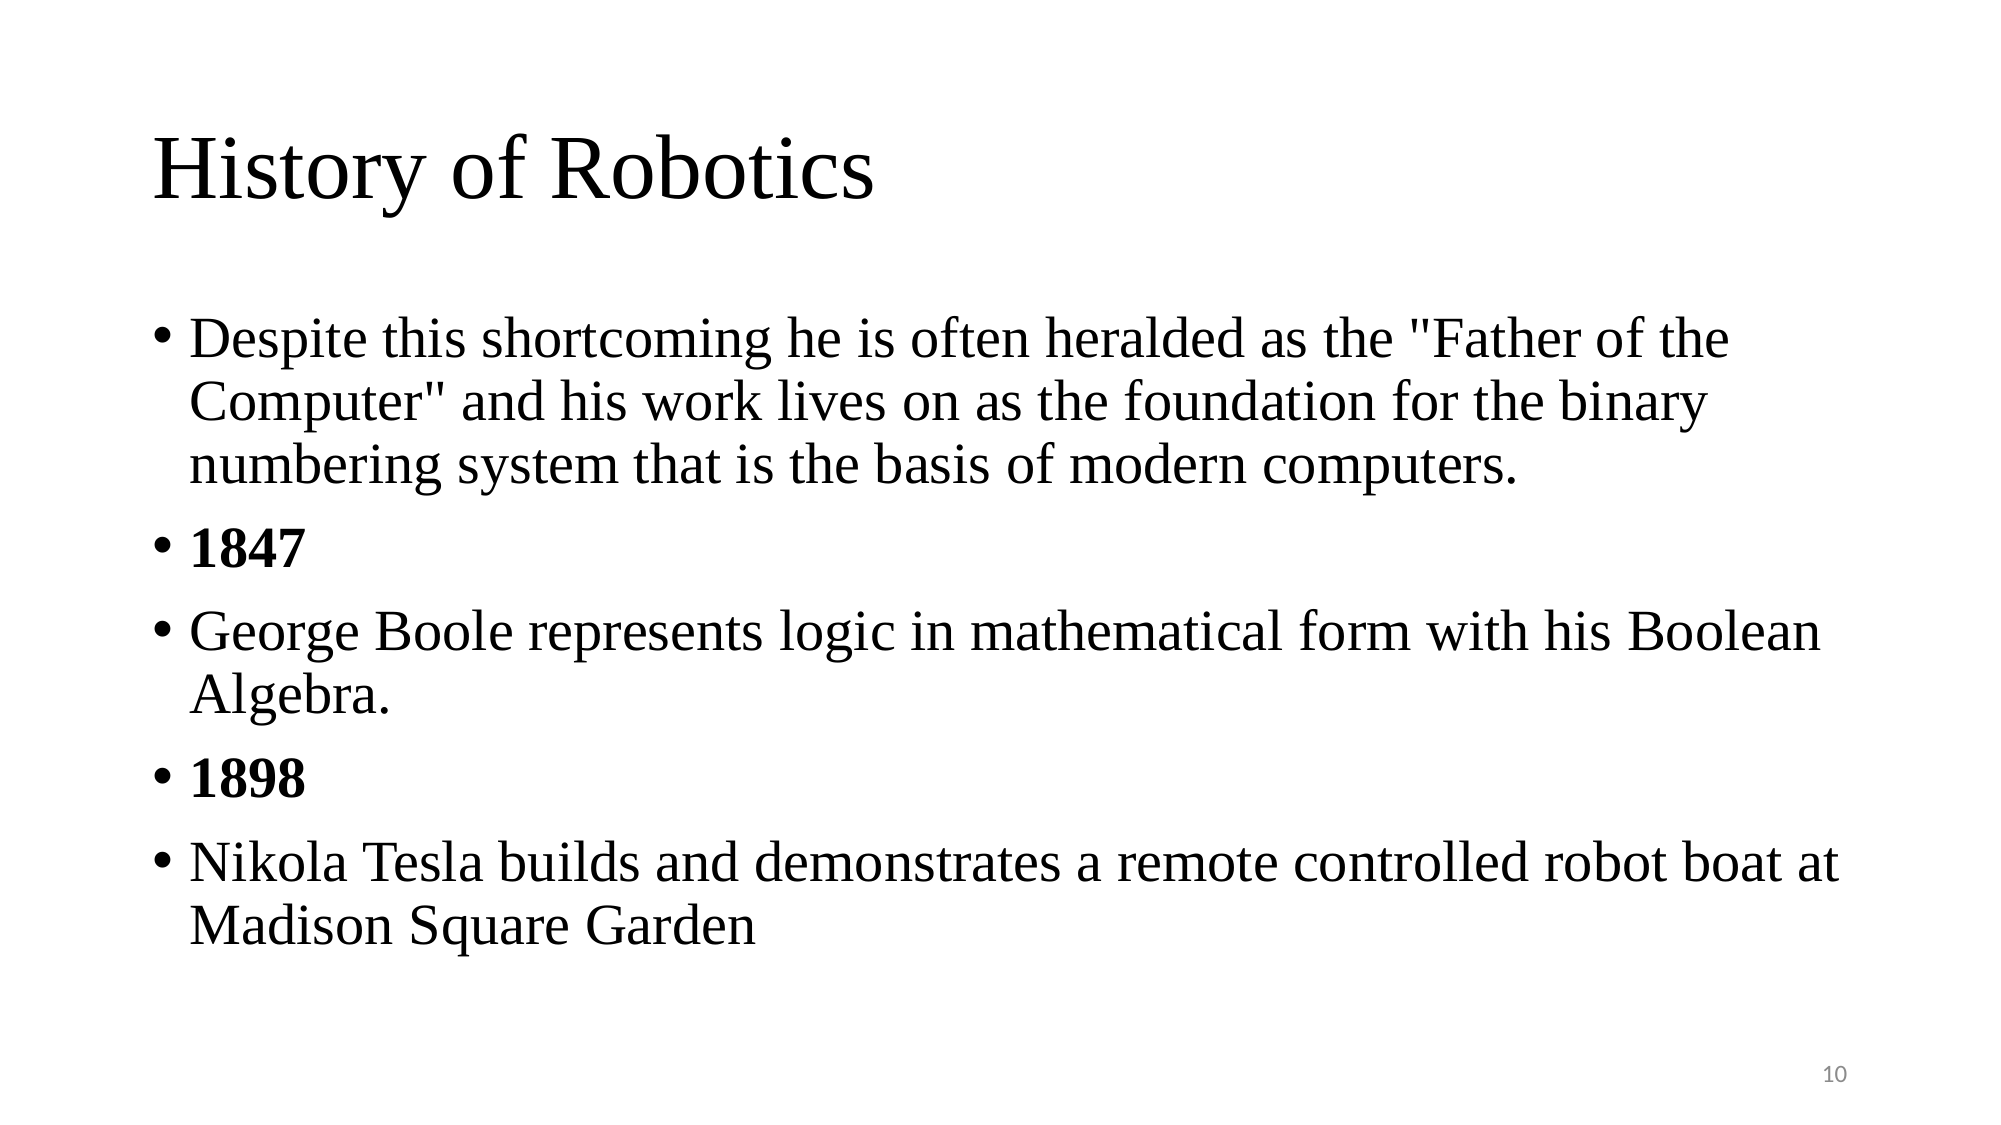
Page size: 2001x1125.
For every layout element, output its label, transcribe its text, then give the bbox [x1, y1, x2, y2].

title History of Robotics [137, 59, 1863, 278]
list Despite this shortcoming he is often heralded as the "Father of the Computer" and his work lives on as the foundation for the binary numbering system that is the basis of modern computers. 1847 George Boole represents logic in mathematical form with his Boolean Algebra. 1898 Nikola Tesla builds and demonstrates a remote controlled robot boat at Madison Square Garden [137, 299, 1863, 1014]
slide_number 10 [1412, 1042, 1863, 1103]
